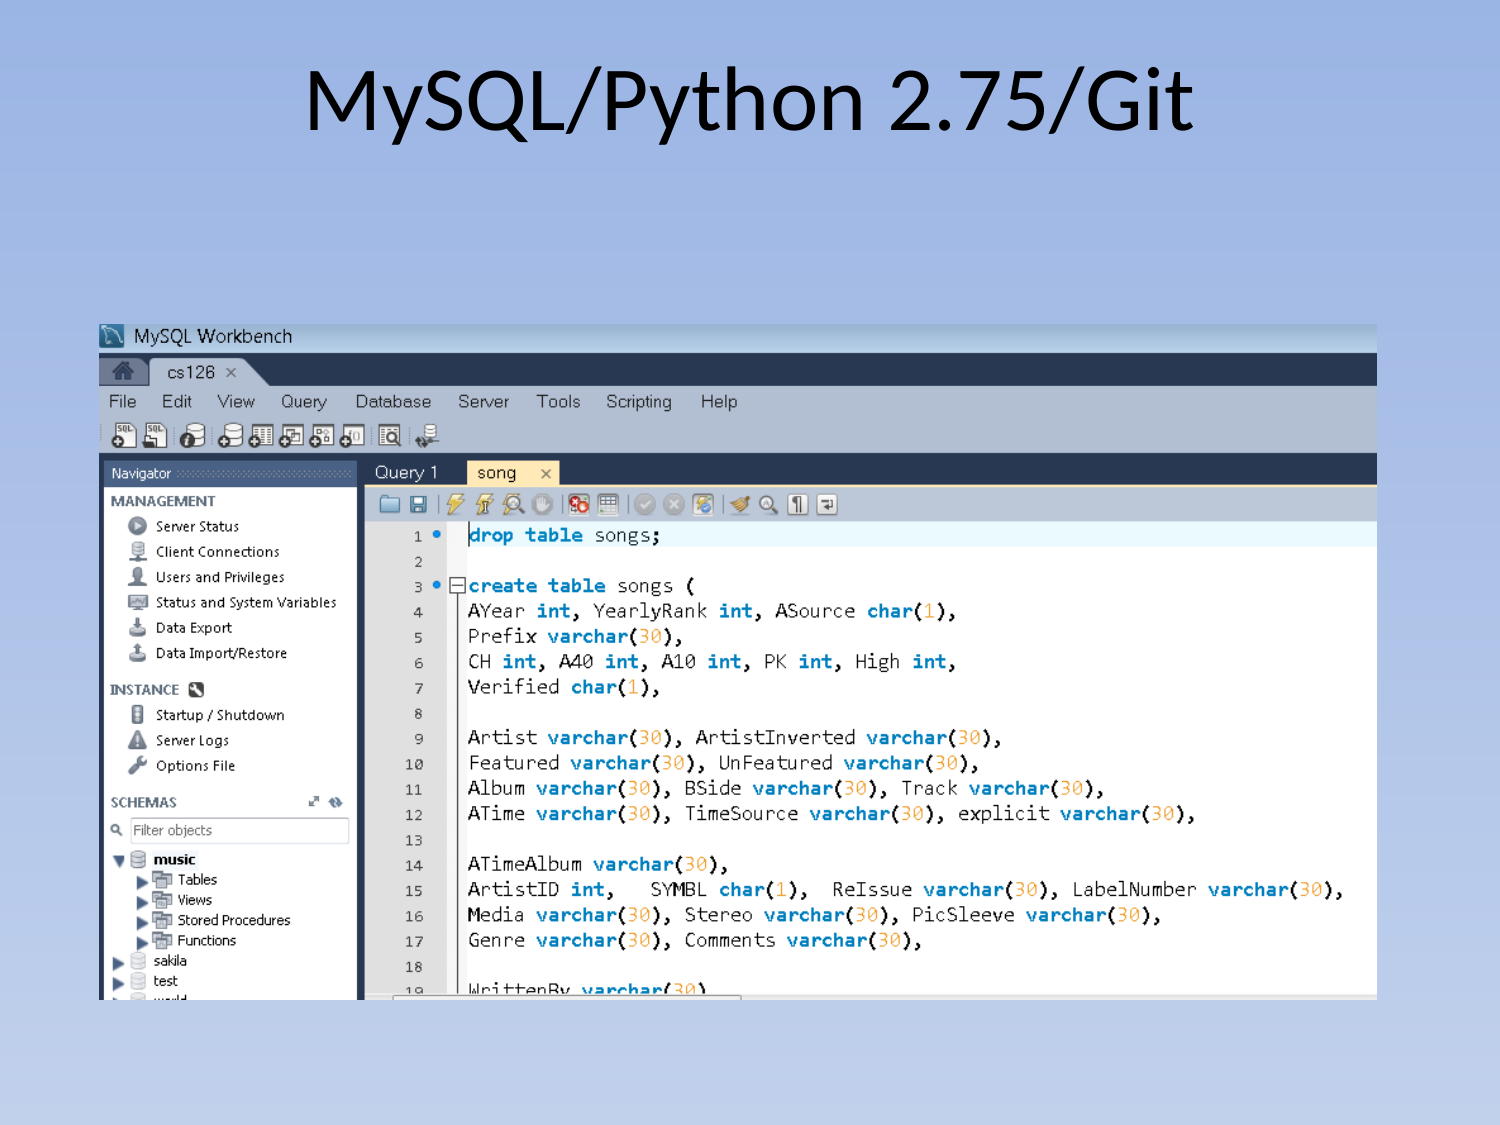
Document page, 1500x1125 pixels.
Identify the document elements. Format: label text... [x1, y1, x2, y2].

title MySQL/Python 2.75/Git [75, 0, 1425, 188]
picture [99, 324, 1377, 1001]
